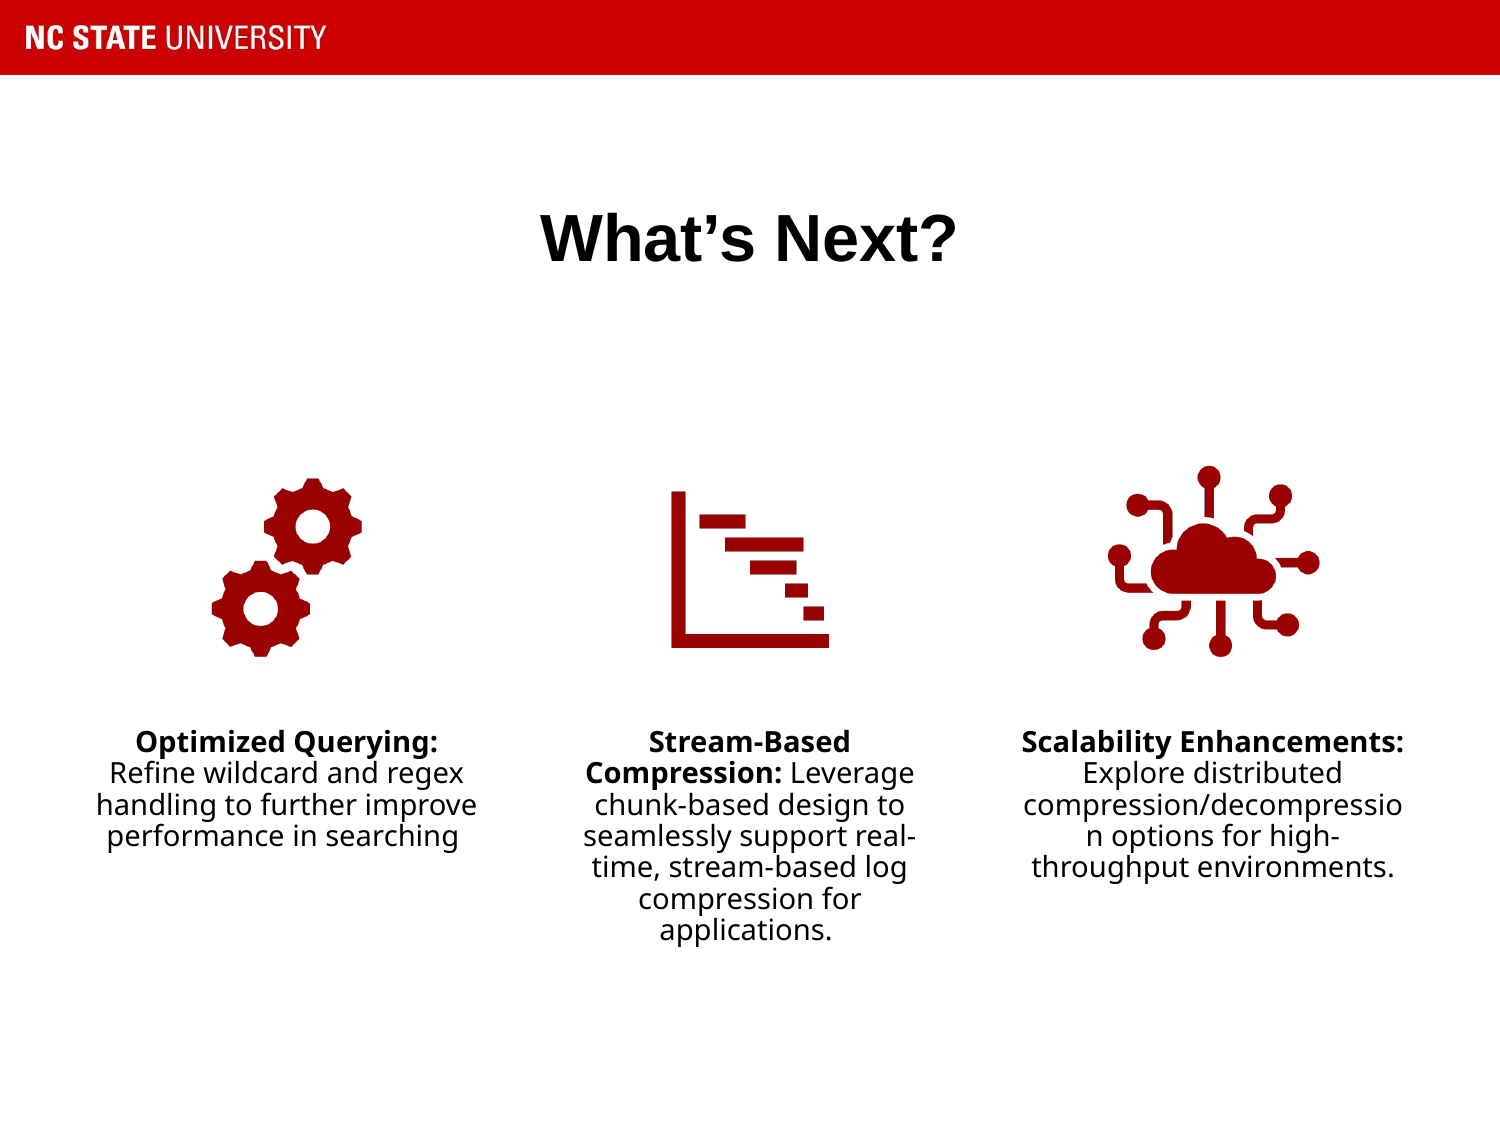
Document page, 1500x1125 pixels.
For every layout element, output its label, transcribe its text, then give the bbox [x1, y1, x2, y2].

title What’s Next? [75, 147, 1425, 323]
picture [1103, 451, 1324, 673]
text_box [89, 458, 1411, 844]
picture [639, 458, 861, 680]
picture [0, 0, 1500, 75]
